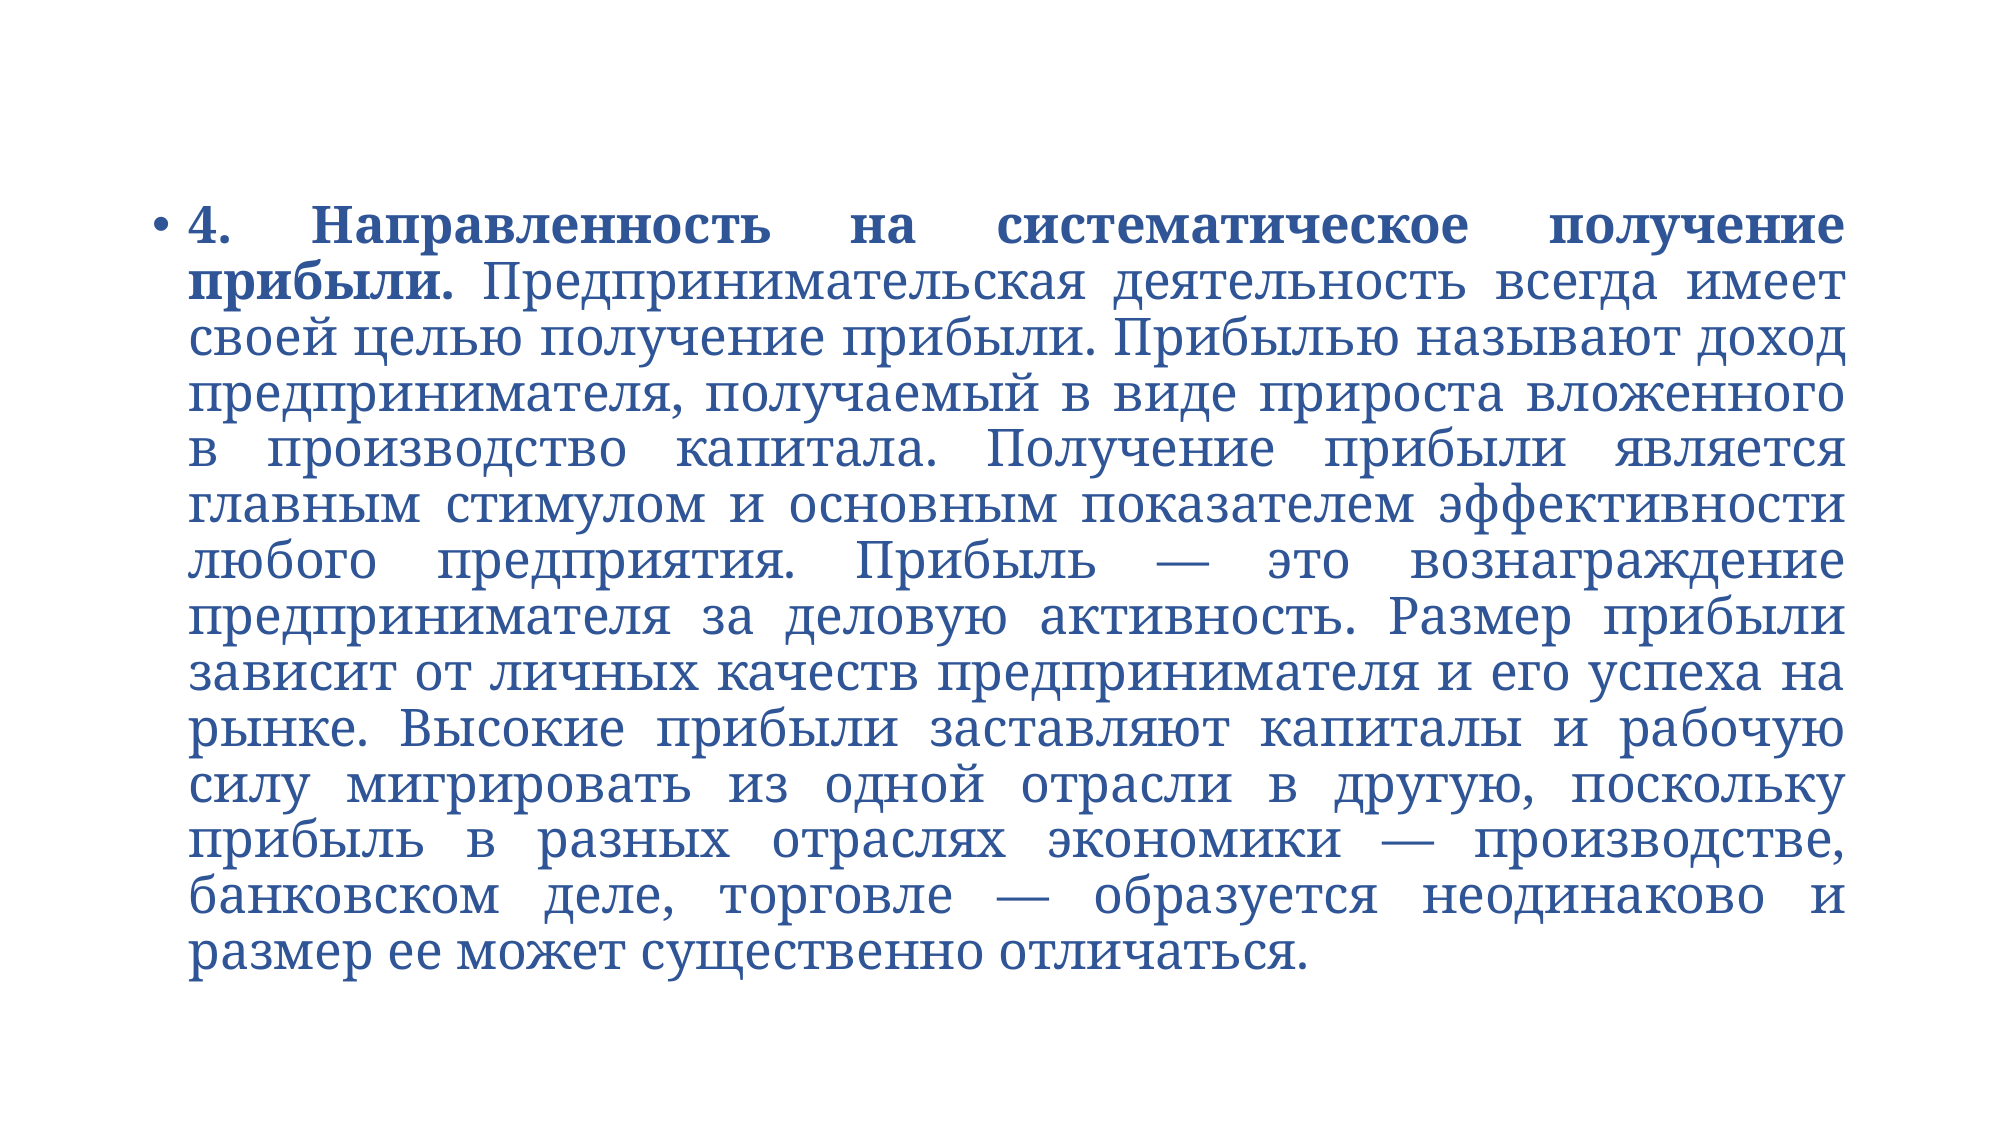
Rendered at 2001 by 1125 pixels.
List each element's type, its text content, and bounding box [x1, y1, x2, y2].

list 4. Направленность на систематическое получение прибыли. Предпринимательская деятельность всегда имеет своей целью получение прибыли. Прибылью называют доход предпринимателя, получаемый в виде прироста вложенного в производство капитала. Получение прибыли является главным стимулом и основным показателем эффективности любого предприятия. Прибыль — это вознаграждение предпринимателя за деловую активность. Размер прибыли зависит от личных качеств предпринимателя и его успеха на рынке. Высокие прибыли заставляют капиталы и рабочую силу мигрировать из одной отрасли в другую, поскольку прибыль в разных отраслях экономики — производстве, банковском деле, торговле — образуется неодинаково и размер ее может существенно отличаться. [137, 191, 1863, 1014]
